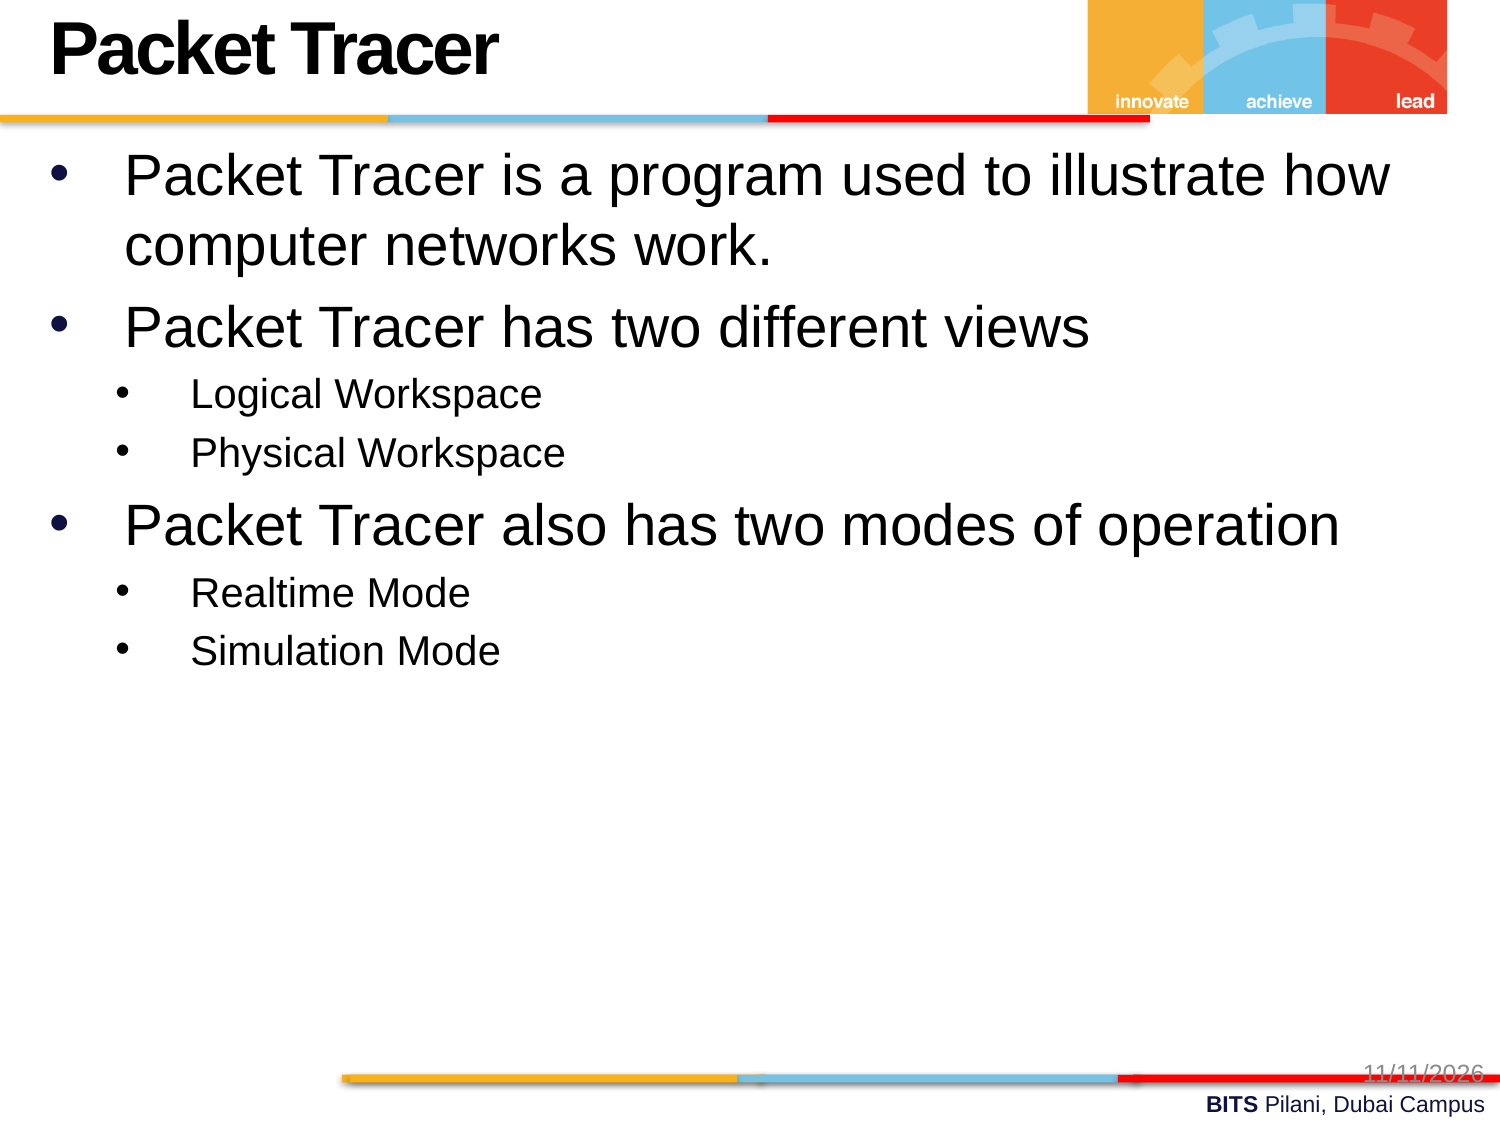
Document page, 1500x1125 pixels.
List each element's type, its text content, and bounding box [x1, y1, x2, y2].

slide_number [1425, 1042, 1500, 1103]
picture [1087, 0, 1448, 114]
slide_number 2 [1074, 1042, 1425, 1103]
list Packet Tracer [34, 22, 1073, 82]
list Packet Tracer is a program used to illustrate how computer networks work. Packet Tracer has two different views Logical Workspace Physical Workspace Packet Tracer also has two modes of operation Realtime Mode Simulation Mode [34, 129, 1475, 1066]
